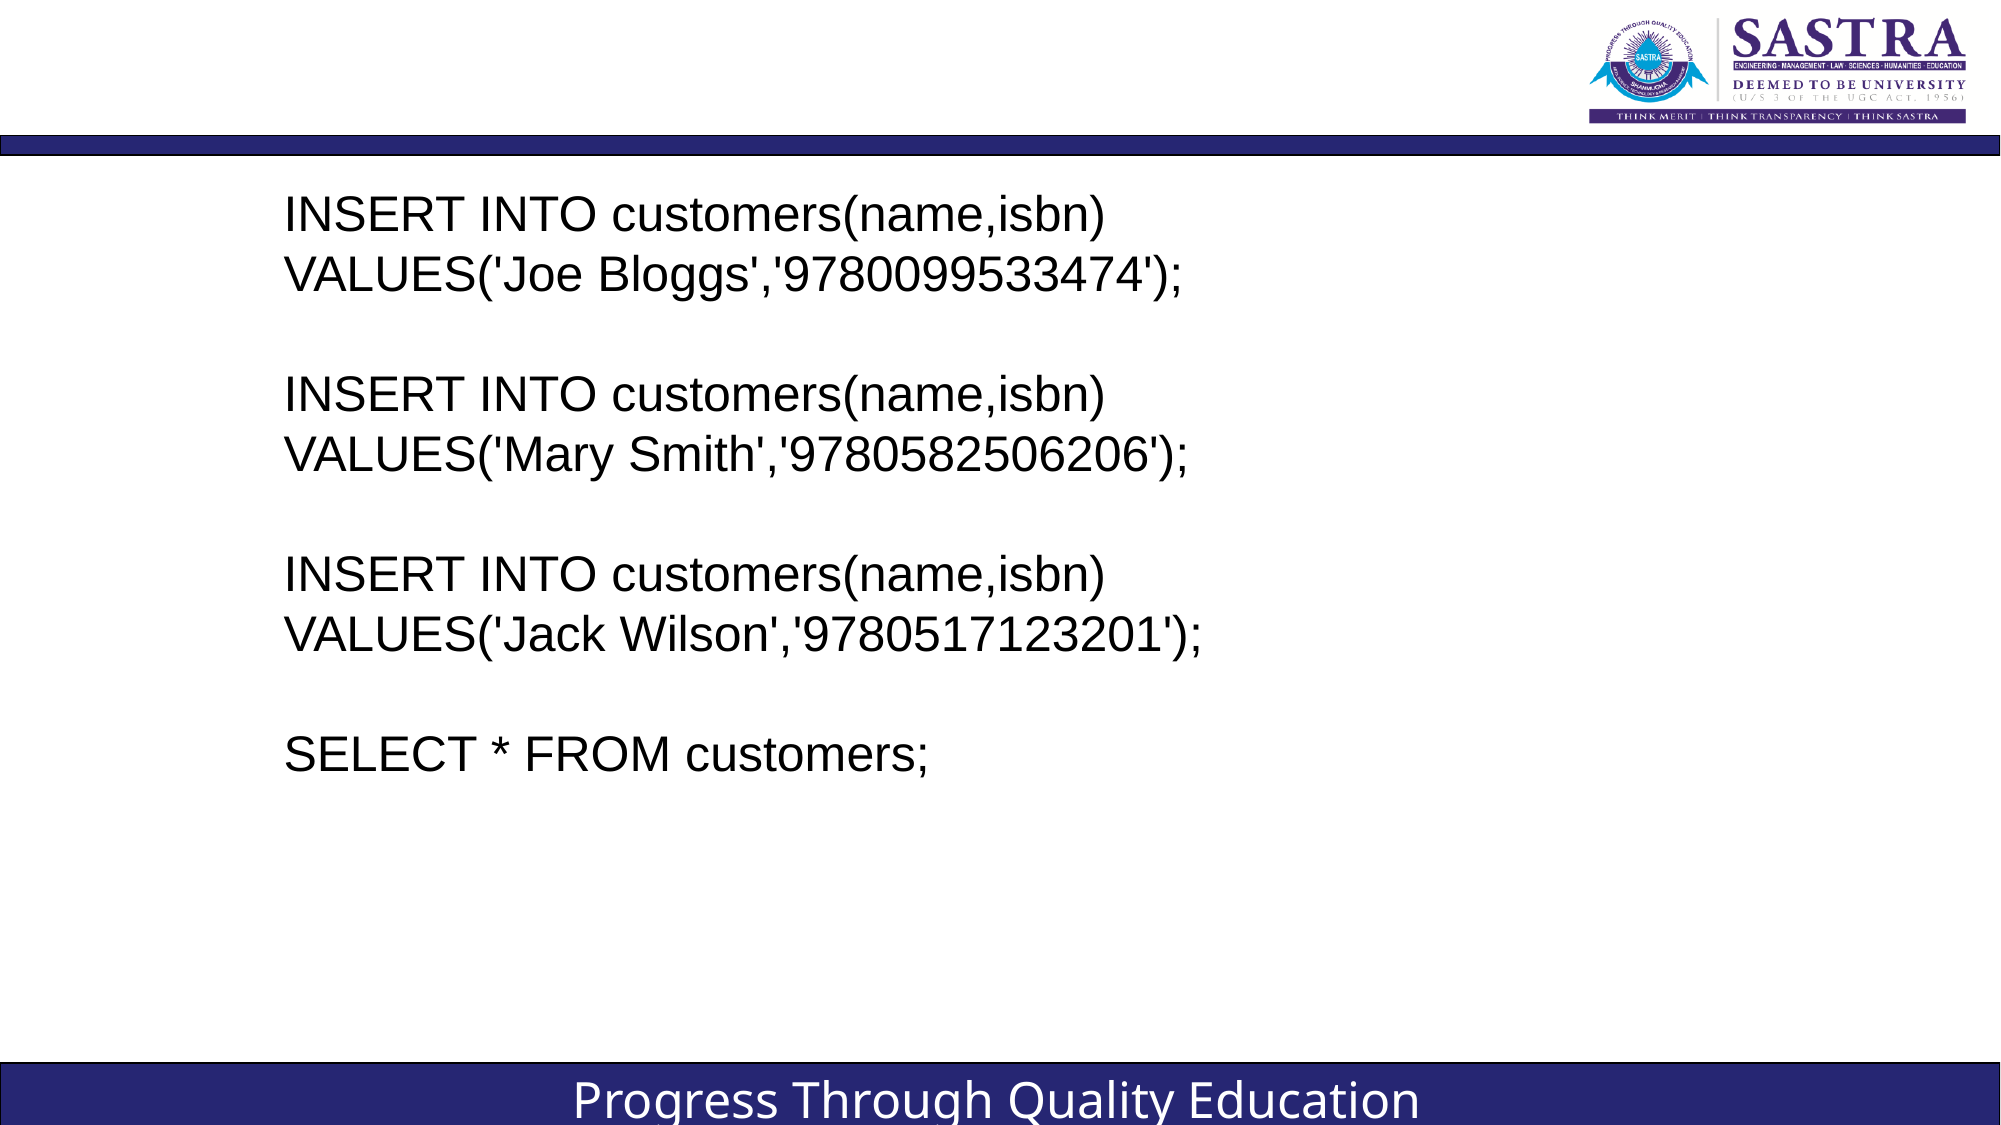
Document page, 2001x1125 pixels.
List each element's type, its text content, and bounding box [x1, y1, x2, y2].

list INSERT INTO customers(name,isbn) VALUES('Joe Bloggs','9780099533474'); INSERT INTO customers(name,isbn) VALUES('Mary Smith','9780582506206'); INSERT INTO customers(name,isbn) VALUES('Jack Wilson','9780517123201'); SELECT * FROM customers; [37, 172, 1969, 1047]
picture [1566, 10, 1989, 130]
